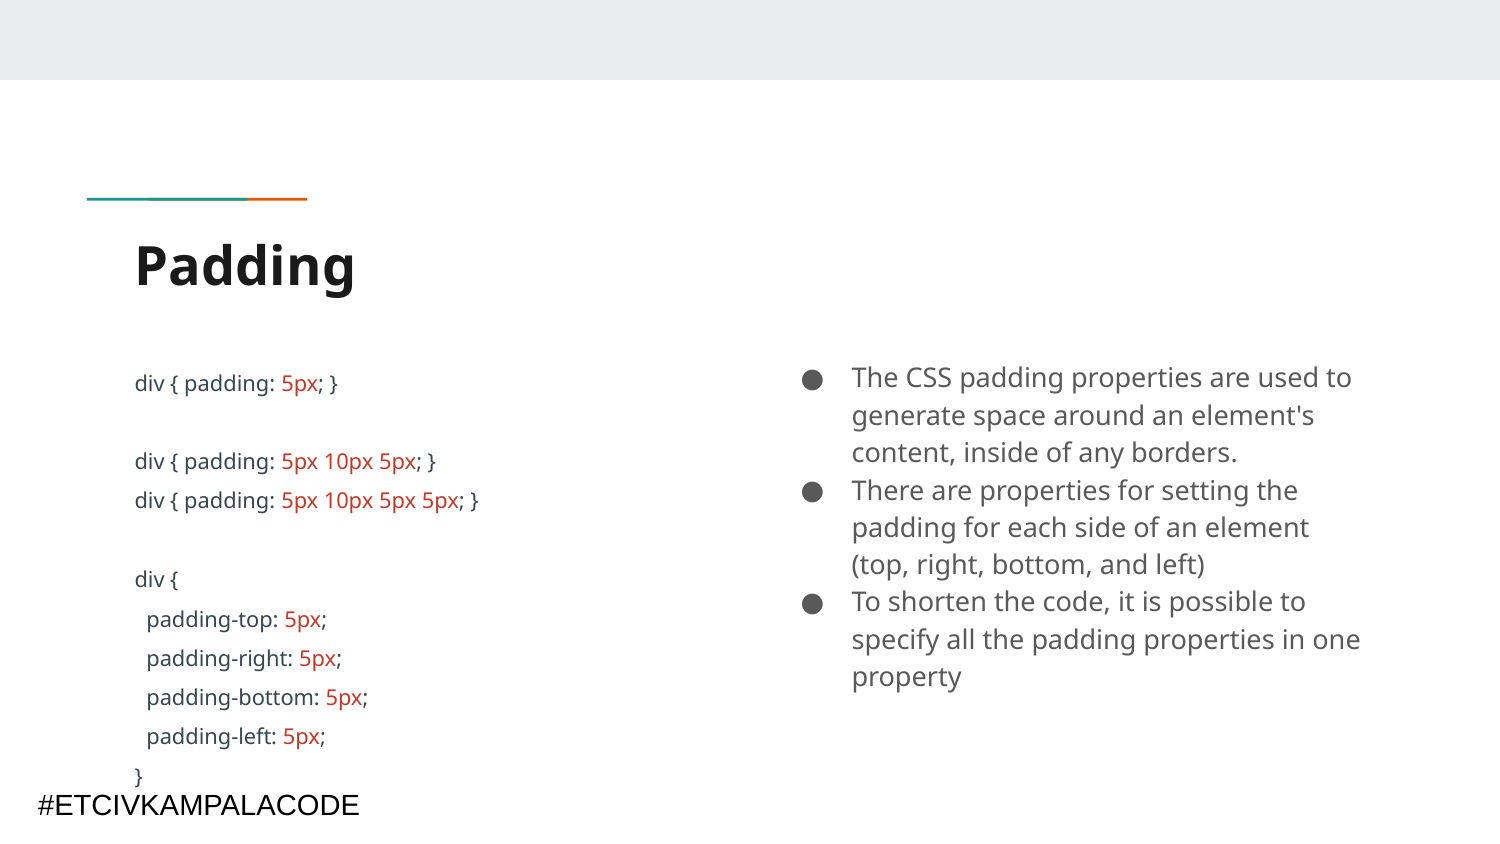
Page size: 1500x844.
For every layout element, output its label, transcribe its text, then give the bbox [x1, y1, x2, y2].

list div { padding: 5px; } div { padding: 5px 10px 5px; } div { padding: 5px 10px 5px 5px; } div { padding-top: 5px; padding-right: 5px; padding-bottom: 5px; padding-left: 5px; } [119, 341, 739, 792]
title Padding [119, 216, 1381, 305]
list The CSS padding properties are used to generate space around an element's content, inside of any borders. There are properties for setting the padding for each side of an element (top, right, bottom, and left) To shorten the code, it is possible to specify all the padding properties in one property [761, 341, 1381, 712]
